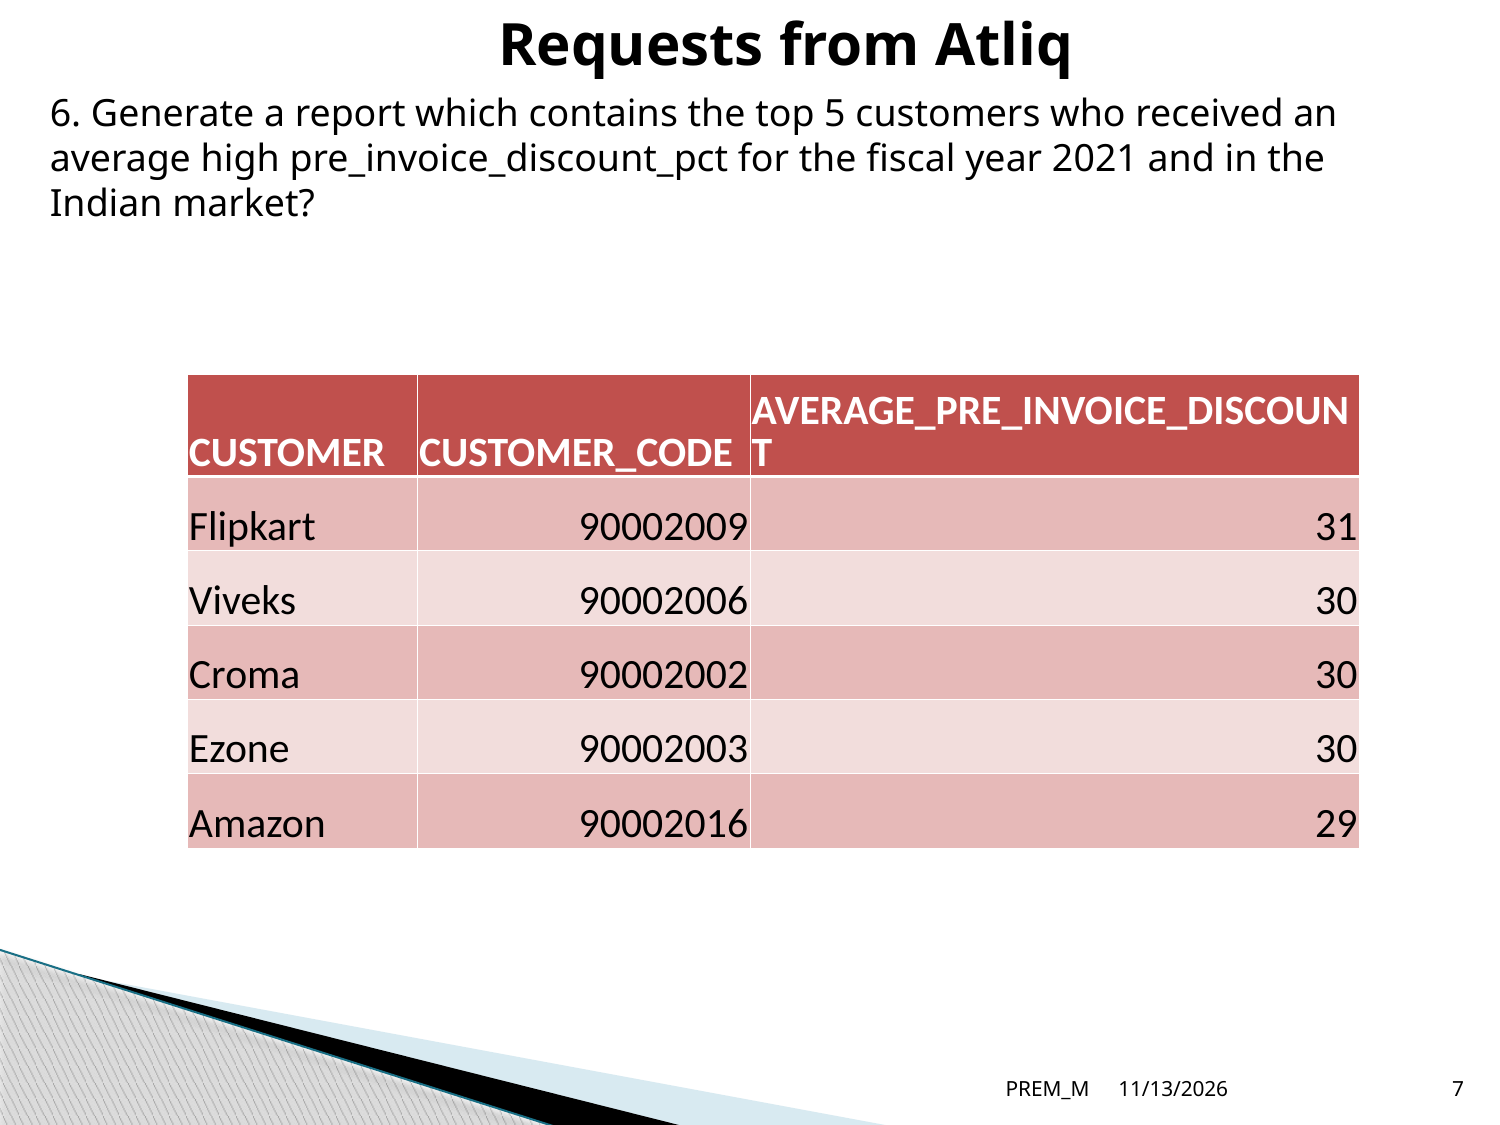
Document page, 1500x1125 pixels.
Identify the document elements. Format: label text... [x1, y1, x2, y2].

table_cell Flipkart [188, 478, 417, 550]
table_cell 90002002 [418, 626, 750, 699]
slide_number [1105, 1051, 1418, 1112]
table_cell 30 [751, 700, 1359, 773]
table_cell Croma [188, 626, 417, 699]
table_cell 30 [751, 626, 1359, 699]
slide_number 7 [1418, 1051, 1479, 1112]
footer PREM_M [718, 1051, 1105, 1112]
text_box 6. Generate a report which contains the top 5 customers who received an average high pre_invoice_discount_pct for the fiscal year 2021 and in the Indian market? [35, 81, 1430, 232]
table_cell Amazon [188, 774, 417, 848]
table_cell 31 [751, 478, 1359, 550]
table_cell 30 [751, 551, 1359, 625]
text_box Requests from Atliq [164, 0, 1301, 81]
table_cell 29 [751, 774, 1359, 848]
table_cell Viveks [188, 551, 417, 625]
table_cell Ezone [188, 700, 417, 773]
table_cell 90002016 [418, 774, 750, 848]
table_cell 90002003 [418, 700, 750, 773]
table_cell 90002006 [418, 551, 750, 625]
table_header AVERAGE_PRE_INVOICE_DISCOUNT [751, 375, 1359, 475]
table_cell 90002009 [418, 478, 750, 550]
table_header CUSTOMER [188, 375, 417, 475]
table_header CUSTOMER_CODE [418, 375, 750, 475]
